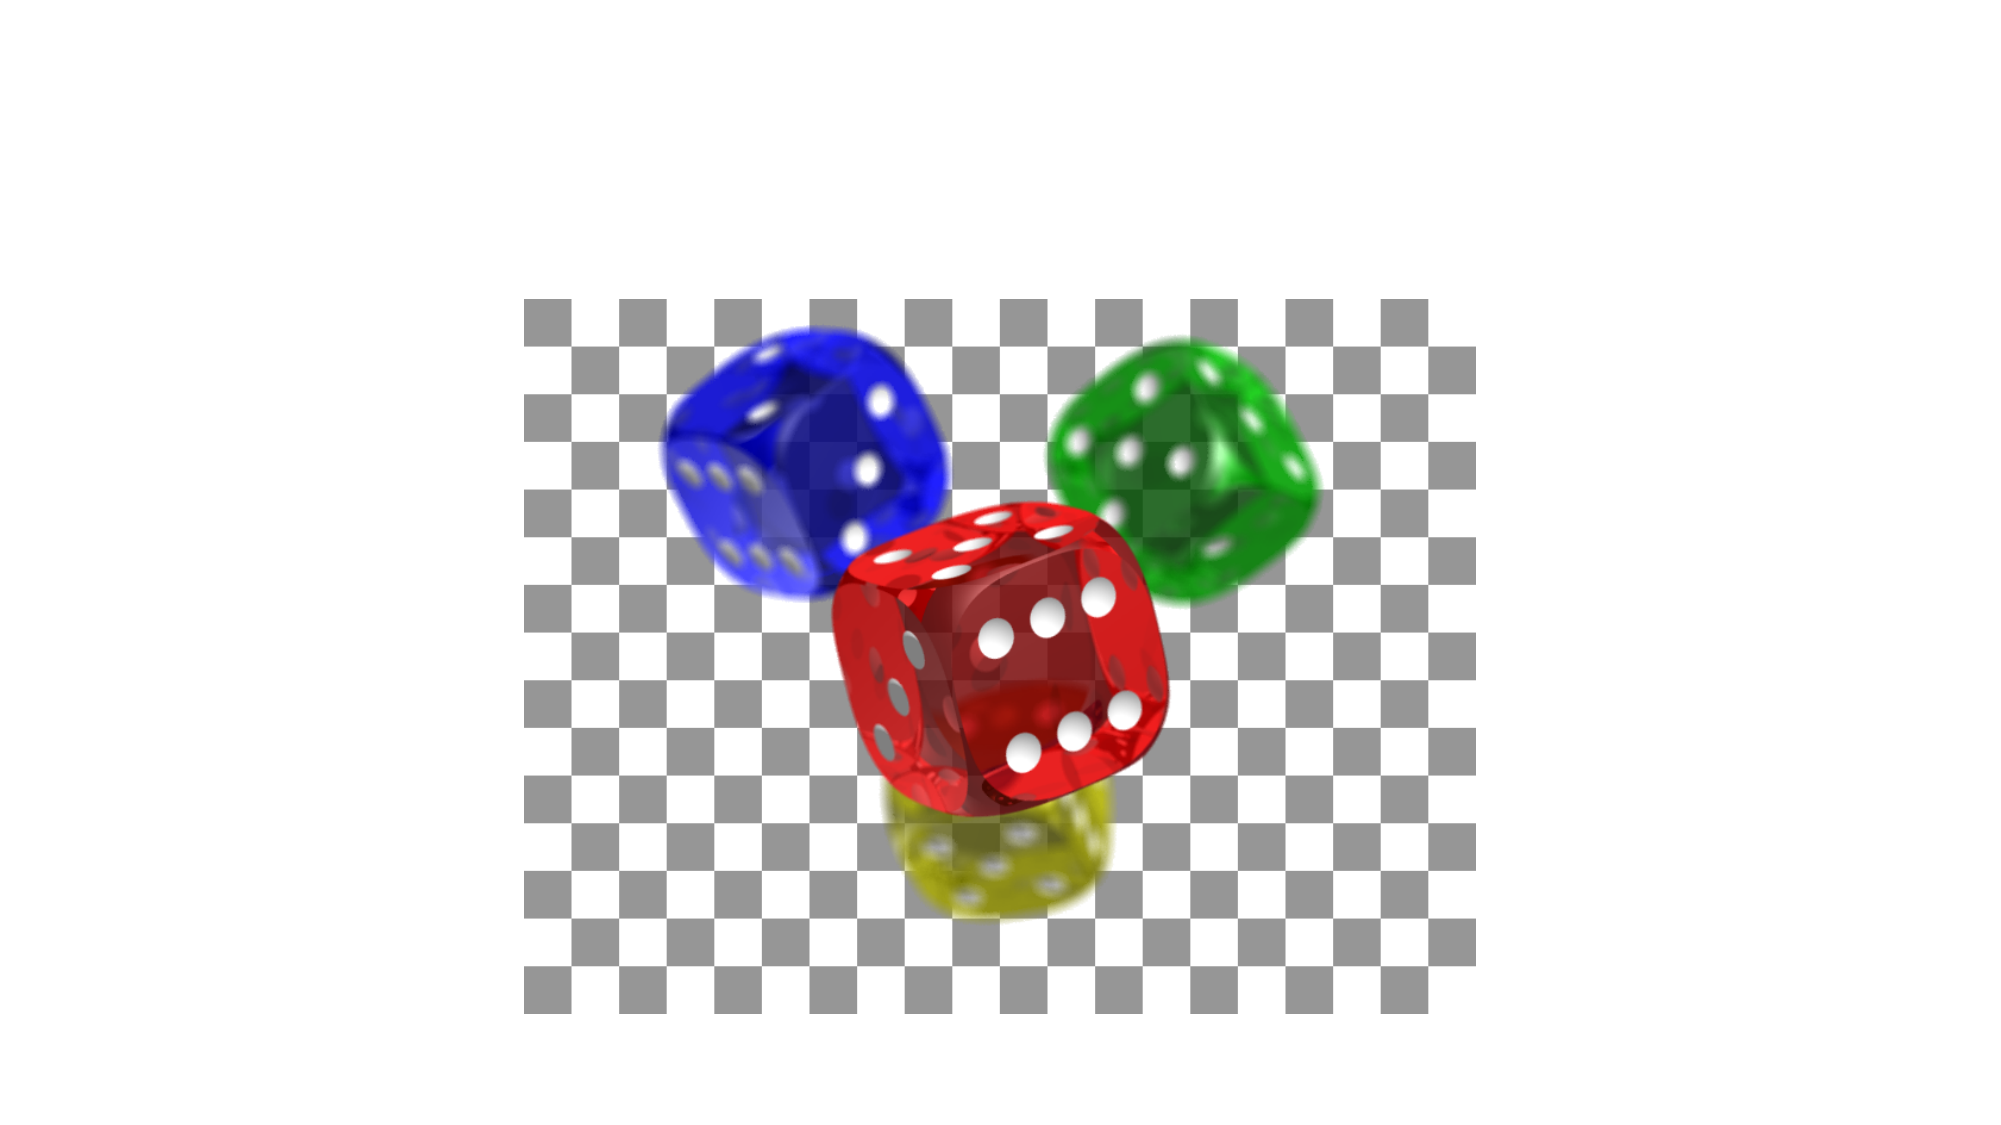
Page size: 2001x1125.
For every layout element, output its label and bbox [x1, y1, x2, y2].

list [524, 299, 1476, 1014]
